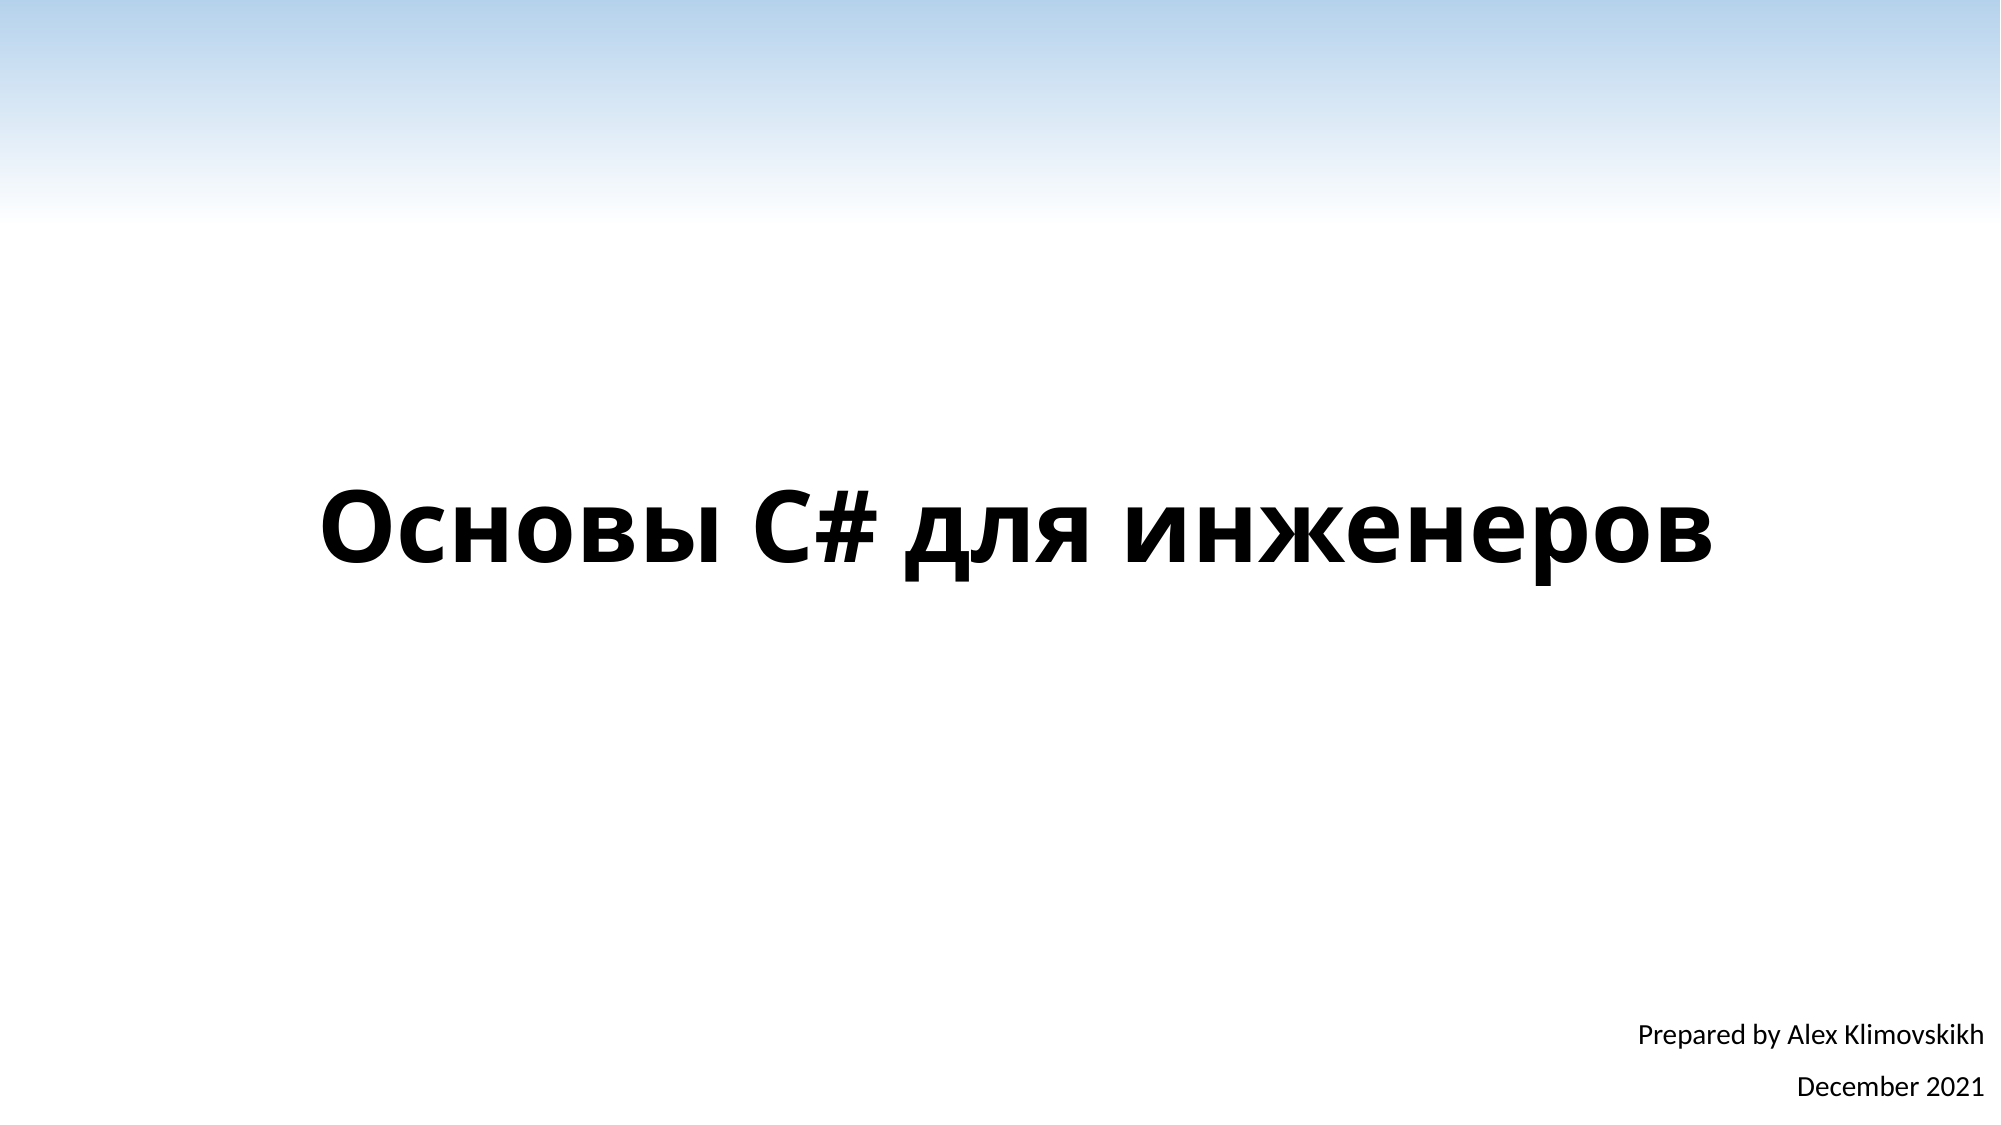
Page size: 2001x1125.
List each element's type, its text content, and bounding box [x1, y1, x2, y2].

text_box Prepared by Alex Klimovskikh December 2021 [279, 1011, 2000, 1125]
title Основы C# для инженеров [146, 401, 1888, 592]
